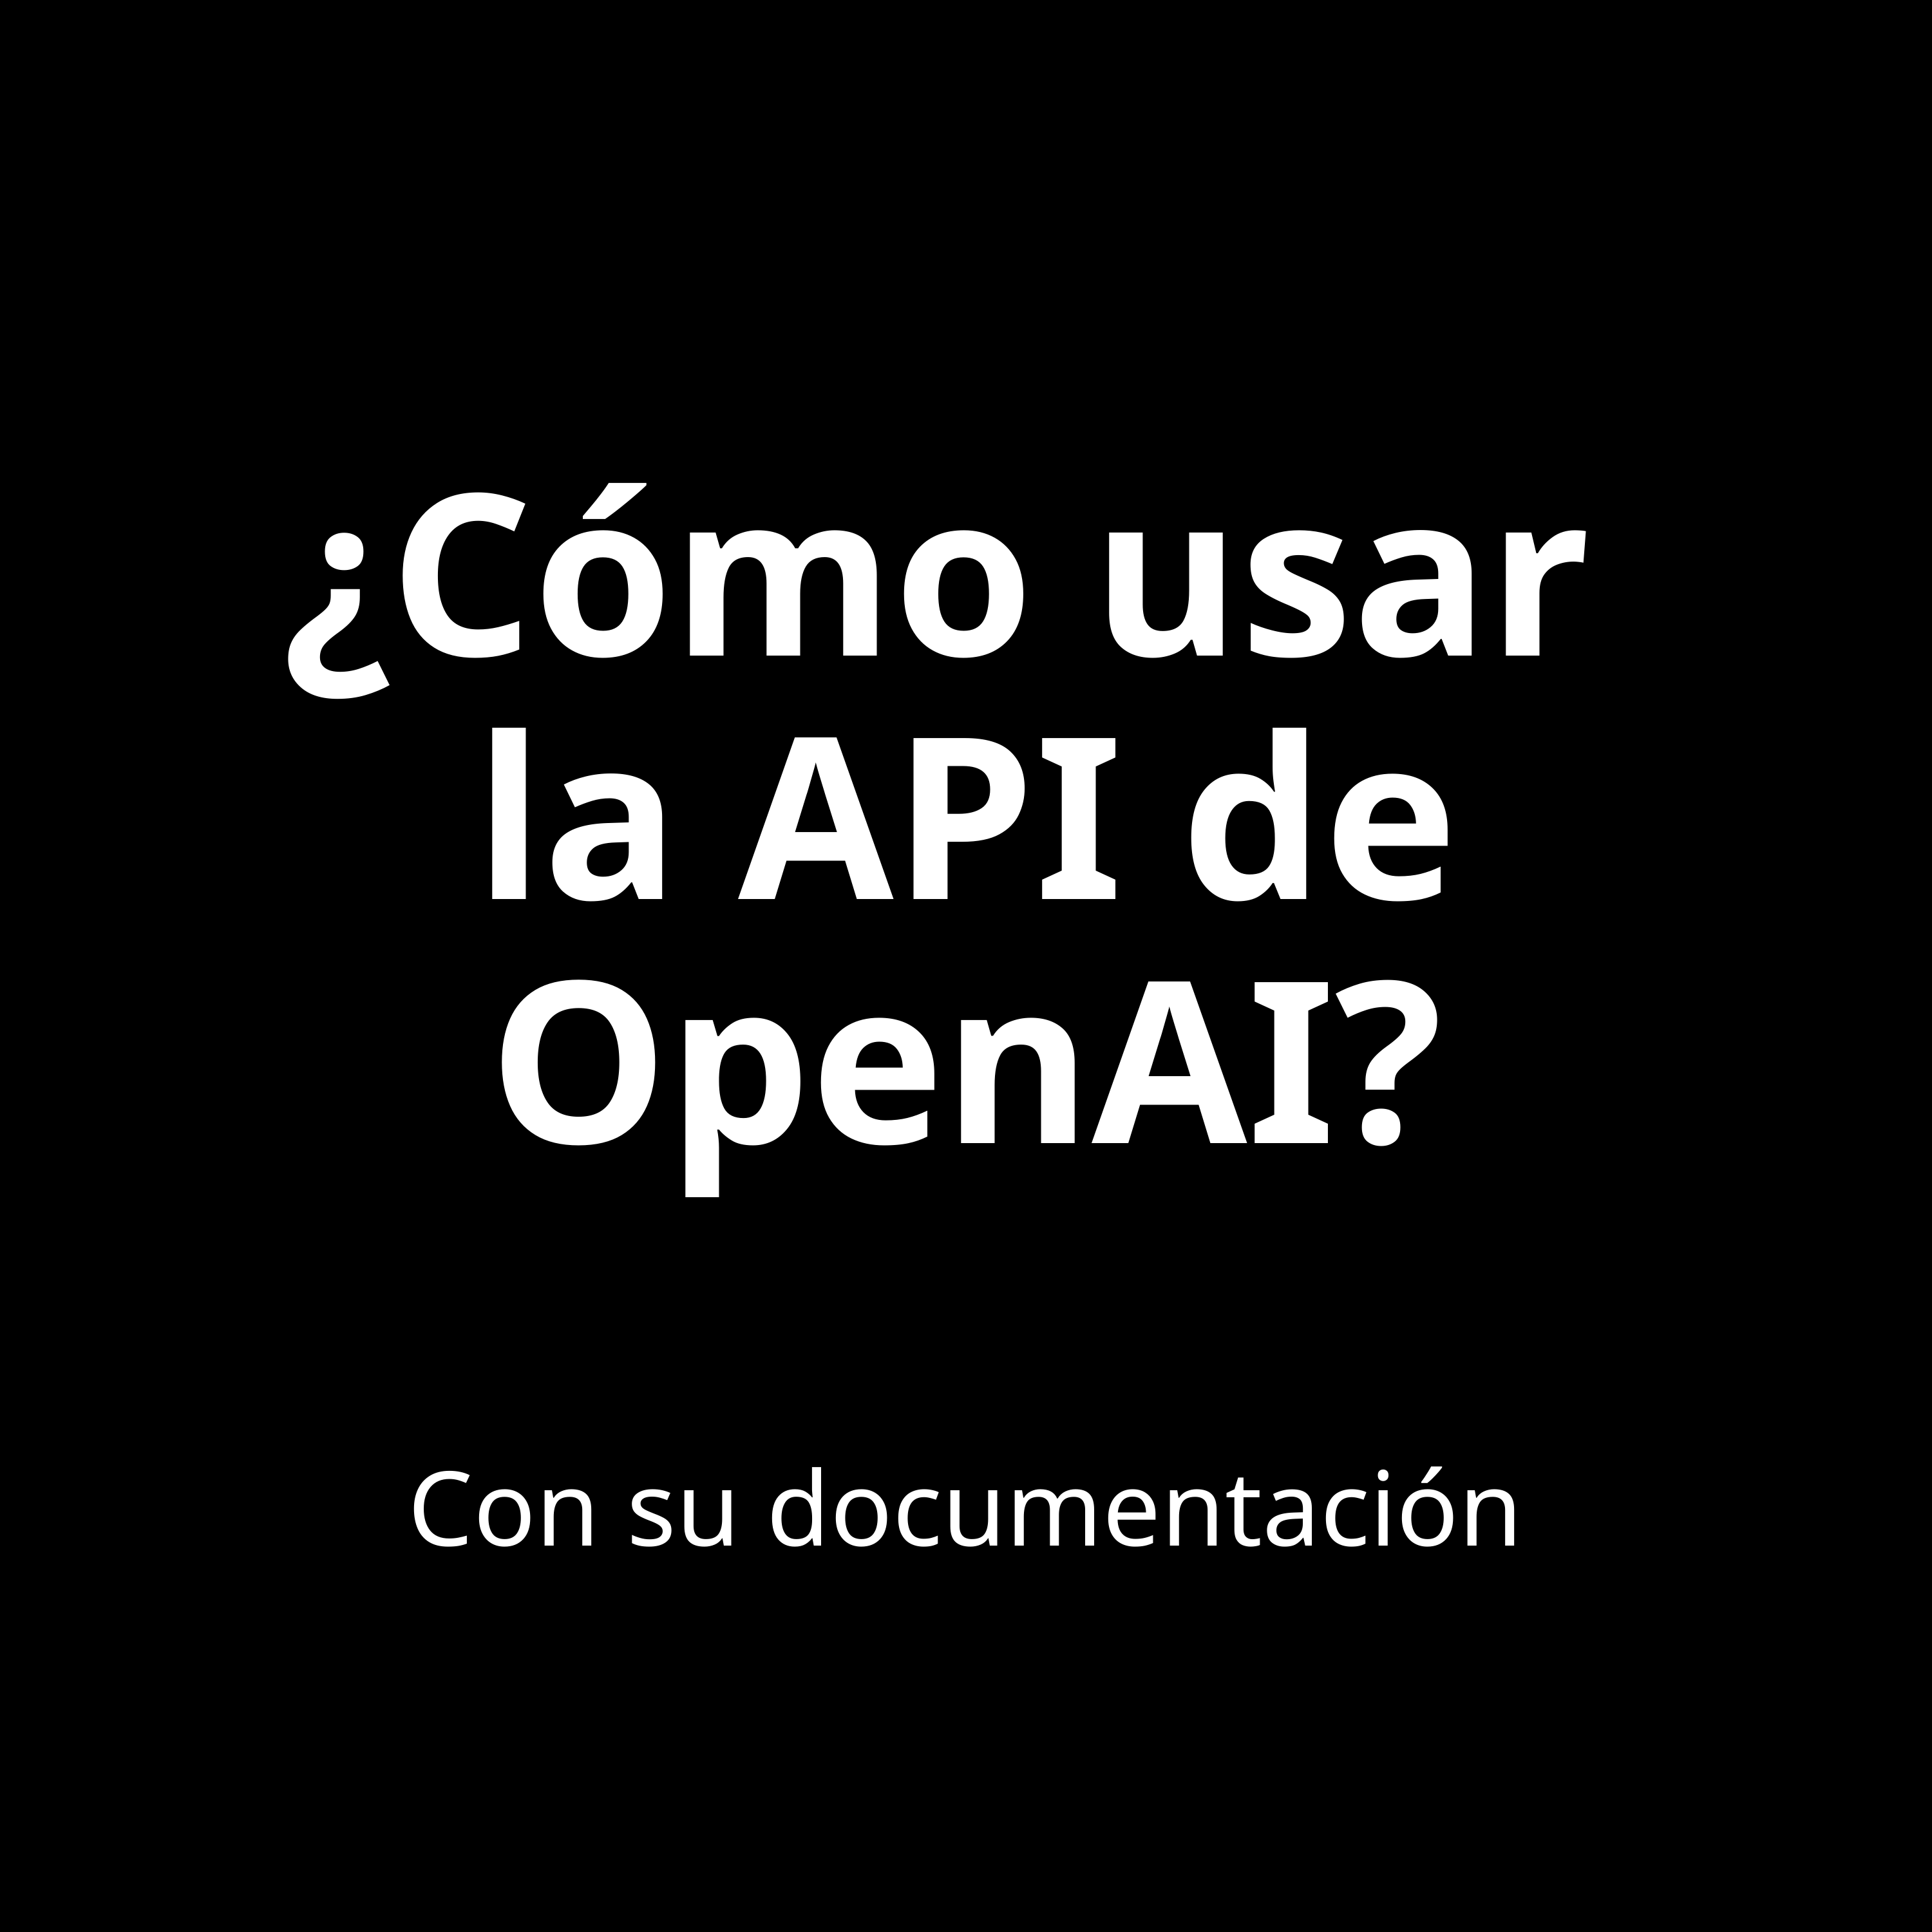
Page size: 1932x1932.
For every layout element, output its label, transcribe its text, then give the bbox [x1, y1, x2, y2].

title Con su documentación [278, 1441, 1654, 1564]
title ¿Cómo usar la API de OpenAI? [135, 368, 1797, 1285]
